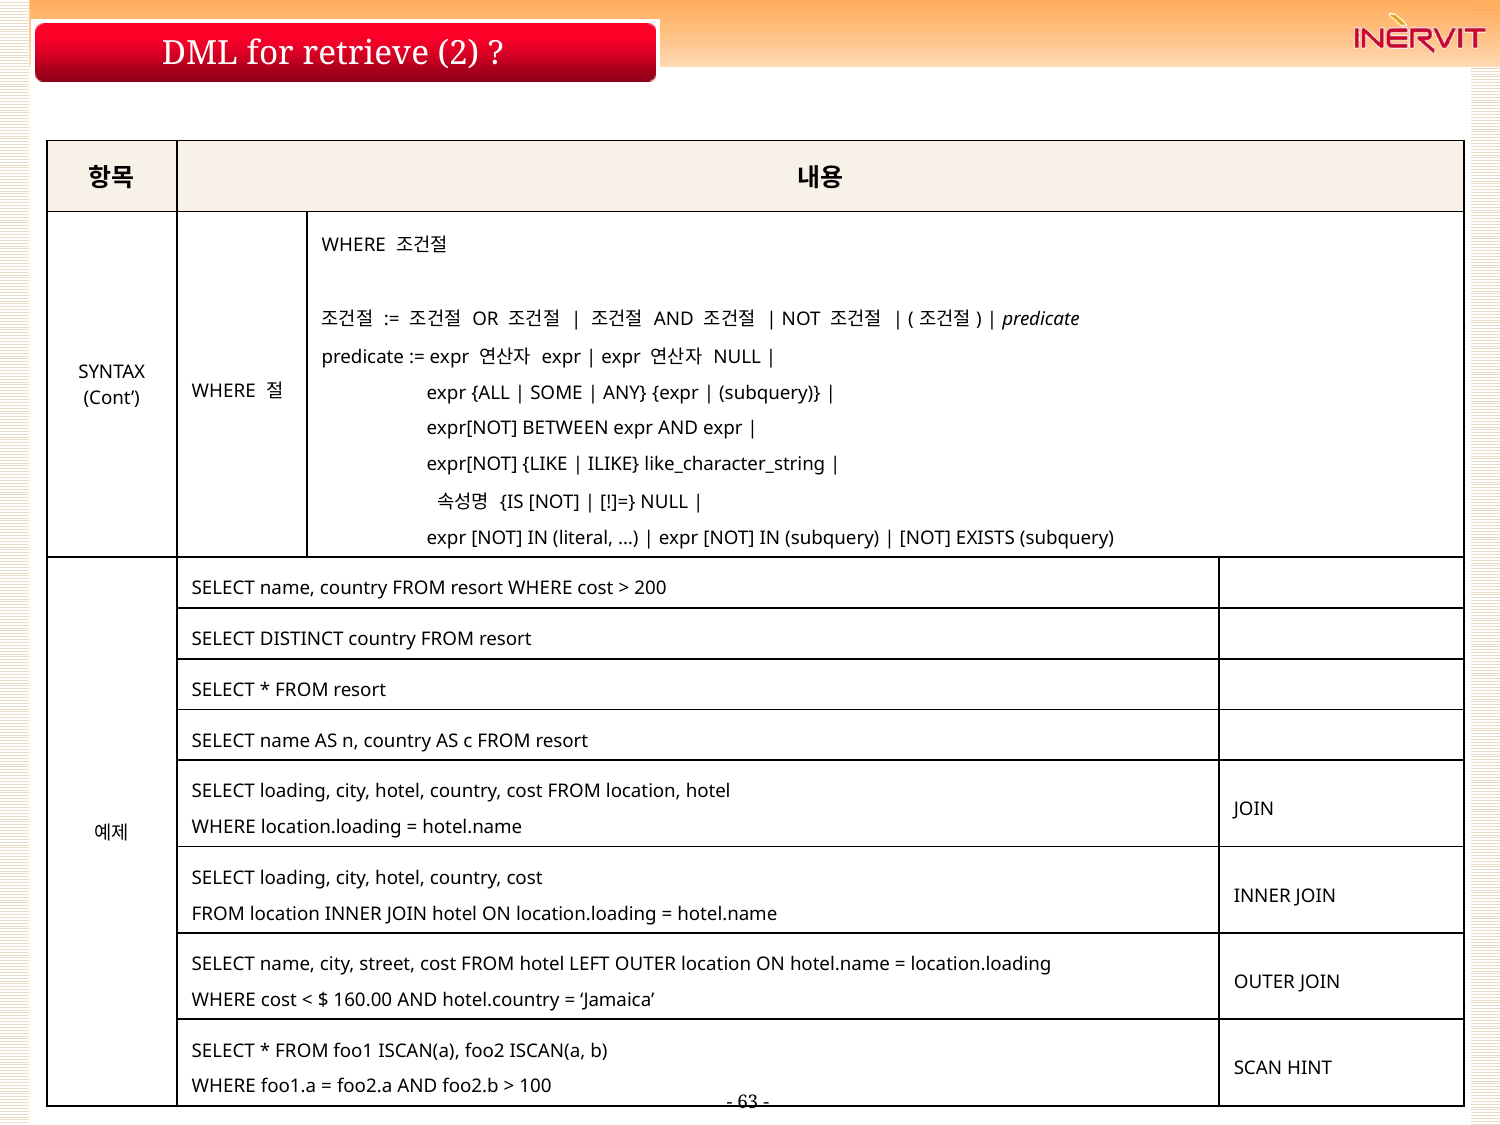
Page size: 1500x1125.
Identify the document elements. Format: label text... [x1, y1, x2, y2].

table_cell JOIN [1220, 761, 1463, 846]
table_cell SELECT name, country FROM resort WHERE cost > 200 [178, 558, 1218, 607]
table_cell SELECT loading, city, hotel, country, cost FROM location INNER JOIN hotel ON location.loading = hotel.name [178, 847, 1218, 932]
table_cell SELECT * FROM resort [178, 660, 1218, 709]
table_cell [1220, 558, 1463, 607]
table_cell [1220, 710, 1463, 759]
table_cell SELECT loading, city, hotel, country, cost FROM location, hotel WHERE location.loading = hotel.name [178, 761, 1218, 846]
title DML for retrieve (2) ? [42, 23, 624, 79]
table_cell SELECT * FROM foo1 ISCAN(a), foo2 ISCAN(a, b) WHERE foo1.a = foo2.a AND foo2.b > 100 [178, 1020, 1218, 1105]
table_cell SELECT name AS n, country AS c FROM resort [178, 710, 1218, 759]
table_header 내용 [178, 141, 1463, 211]
picture [35, 23, 656, 82]
table_cell OUTER JOIN [1220, 934, 1463, 1018]
table_header 항목 [48, 141, 176, 211]
table_cell INNER JOIN [1220, 847, 1463, 932]
table_cell 예제 [48, 558, 176, 1105]
table_cell [1220, 609, 1463, 658]
slide_number - 63 - [572, 1107, 924, 1111]
picture [1352, 13, 1488, 55]
table_cell SELECT DISTINCT country FROM resort [178, 609, 1218, 658]
table_cell SYNTAX (Cont’) [48, 212, 176, 556]
table_cell WHERE 조건절 조건절 := 조건절 OR 조건절 | 조건절 AND 조건절 | NOT 조건절 | (조건절) | predicate predicate := expr 연산자 expr | expr 연산자 NULL | expr {ALL | SOME | ANY} {expr | (subquery)} | expr[NOT] BETWEEN expr AND expr | expr[NOT] {LIKE | ILIKE} like_character_string | 속성명 {IS [NOT] | [!]=} NULL | expr [NOT] IN (literal, …) | expr [NOT] IN (subquery) | [NOT] EXISTS (subquery) [308, 212, 1463, 556]
table_cell [1220, 660, 1463, 709]
table_cell SELECT name, city, street, cost FROM hotel LEFT OUTER location ON hotel.name = location.loading WHERE cost < $ 160.00 AND hotel.country = ‘Jamaica’ [178, 934, 1218, 1018]
table_cell WHERE 절 [178, 212, 306, 556]
table_cell SCAN HINT [1220, 1020, 1463, 1105]
